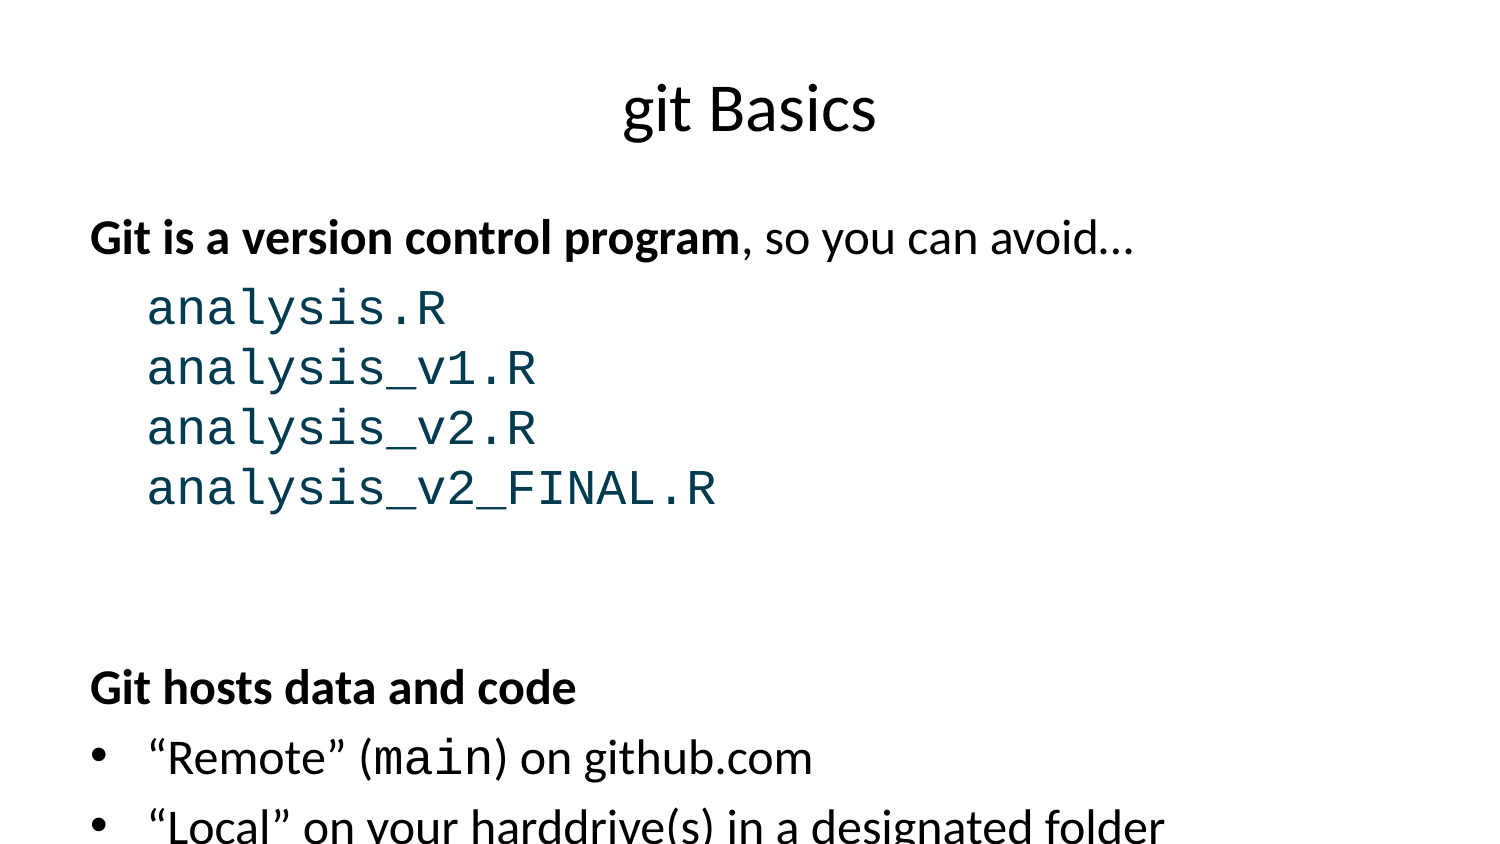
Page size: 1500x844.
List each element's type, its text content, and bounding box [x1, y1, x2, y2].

list Git is a version control program, so you can avoid… analysis.R analysis_v1.R analysis_v2.R analysis_v2_FINAL.R Git hosts data and code “Remote” (main) on github.com “Local” on your harddrive(s) in a designated folder [75, 196, 1425, 754]
title git Basics [75, 33, 1425, 175]
